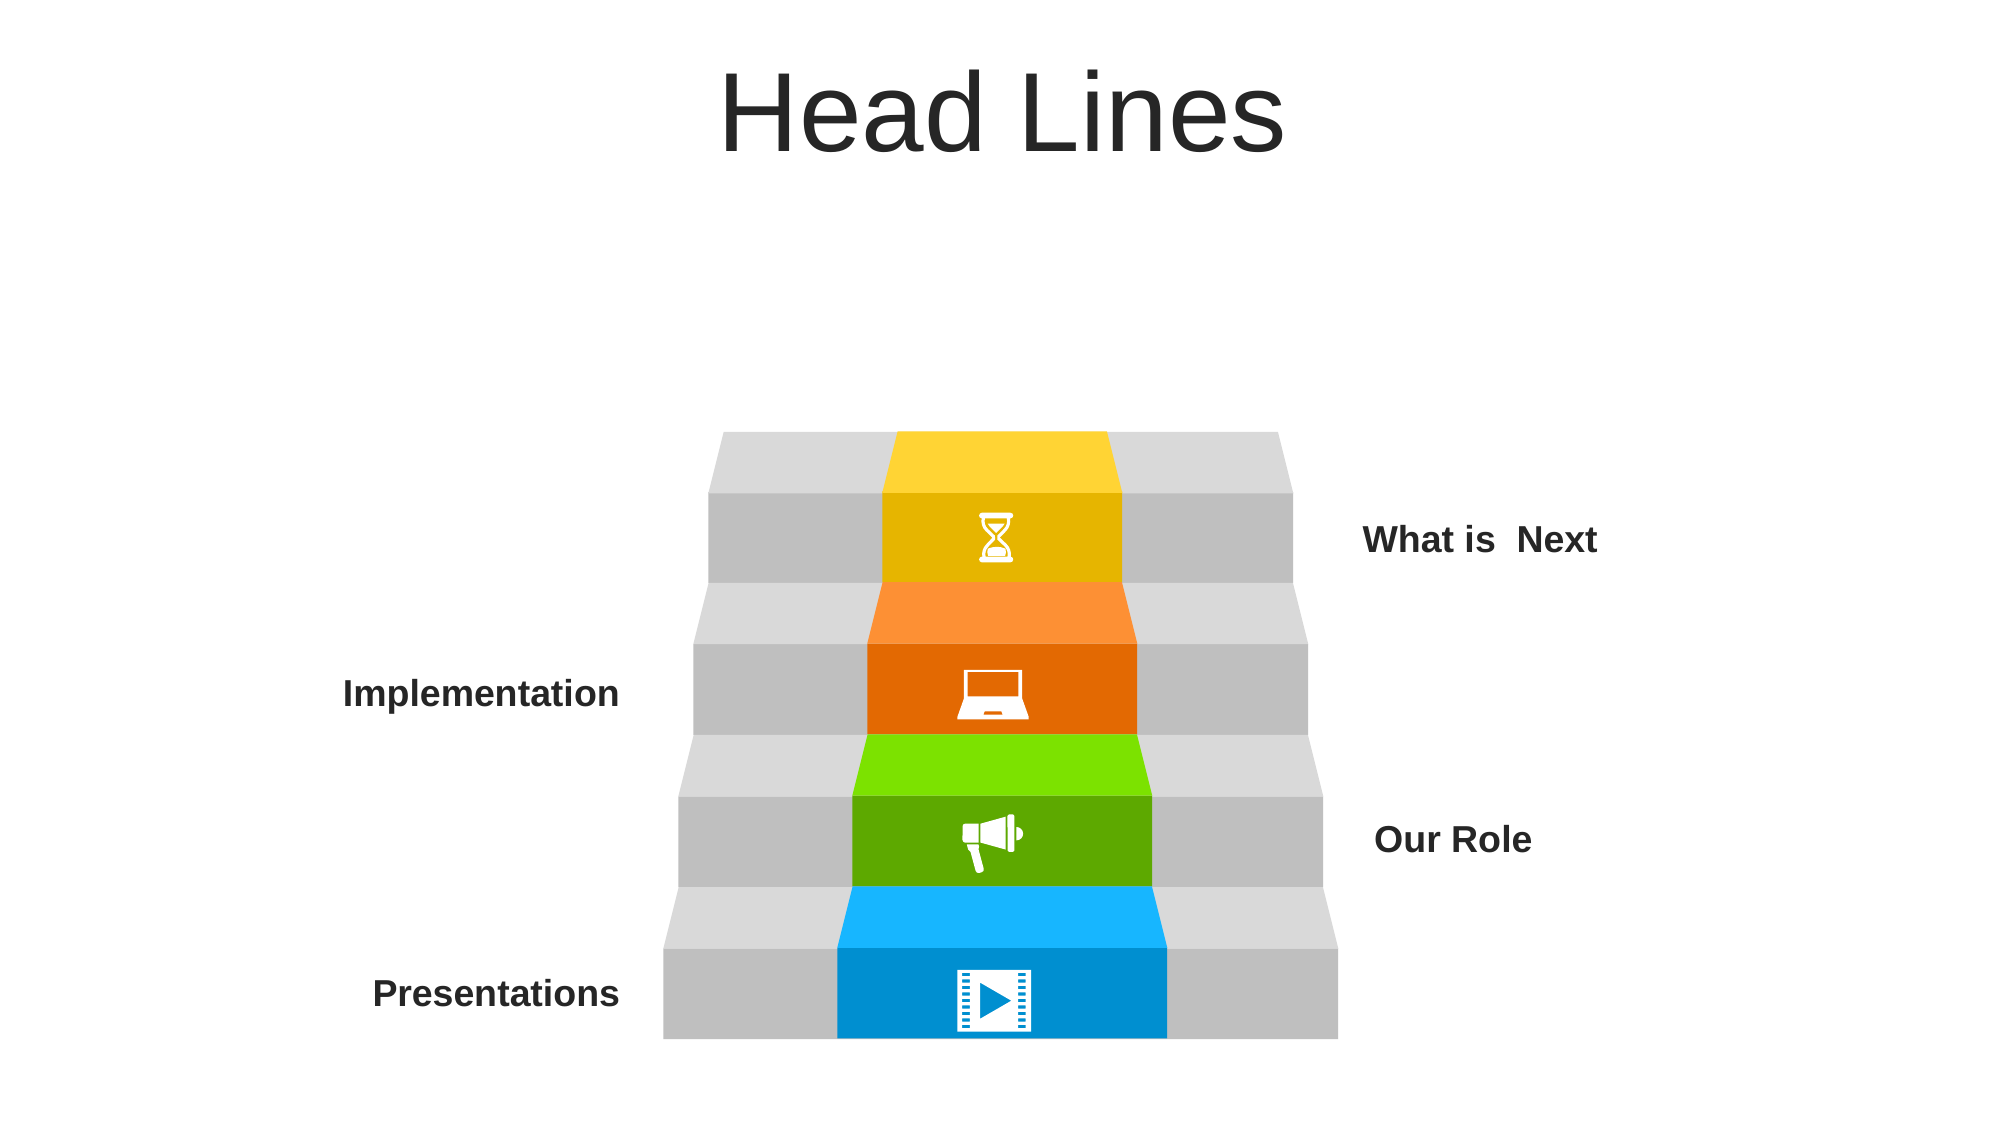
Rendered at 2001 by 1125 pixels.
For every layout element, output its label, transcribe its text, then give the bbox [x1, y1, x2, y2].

text_box [956, 969, 1032, 1033]
text_box [661, 886, 851, 950]
text_box [1123, 581, 1310, 646]
text_box [977, 511, 1015, 564]
text_box [662, 950, 836, 1040]
text_box [866, 645, 1138, 733]
text_box [1153, 798, 1324, 886]
text_box [865, 581, 1139, 645]
text_box [850, 733, 1154, 797]
text_box [1138, 733, 1325, 798]
text_box [956, 668, 1030, 721]
text_box [835, 885, 1169, 949]
text_box [961, 813, 1025, 875]
text_box [851, 797, 1153, 885]
text_box Our Role [1338, 807, 1548, 868]
text_box Presentations [106, 961, 635, 1021]
text_box What is Next [1338, 507, 1613, 567]
text_box [692, 646, 866, 733]
text_box [1108, 430, 1295, 495]
text_box [836, 949, 1168, 1040]
text_box [706, 430, 896, 495]
text_box [677, 798, 851, 886]
text_box [1138, 646, 1309, 733]
text_box [1168, 950, 1339, 1040]
text_box [691, 581, 881, 646]
text_box [881, 494, 1123, 581]
text_box [676, 733, 866, 798]
text_box [1123, 495, 1294, 581]
text_box [1154, 886, 1340, 950]
text_box [707, 495, 881, 581]
text_box Implementation [106, 661, 635, 721]
list Head Lines [53, 55, 1952, 175]
text_box [880, 430, 1124, 494]
